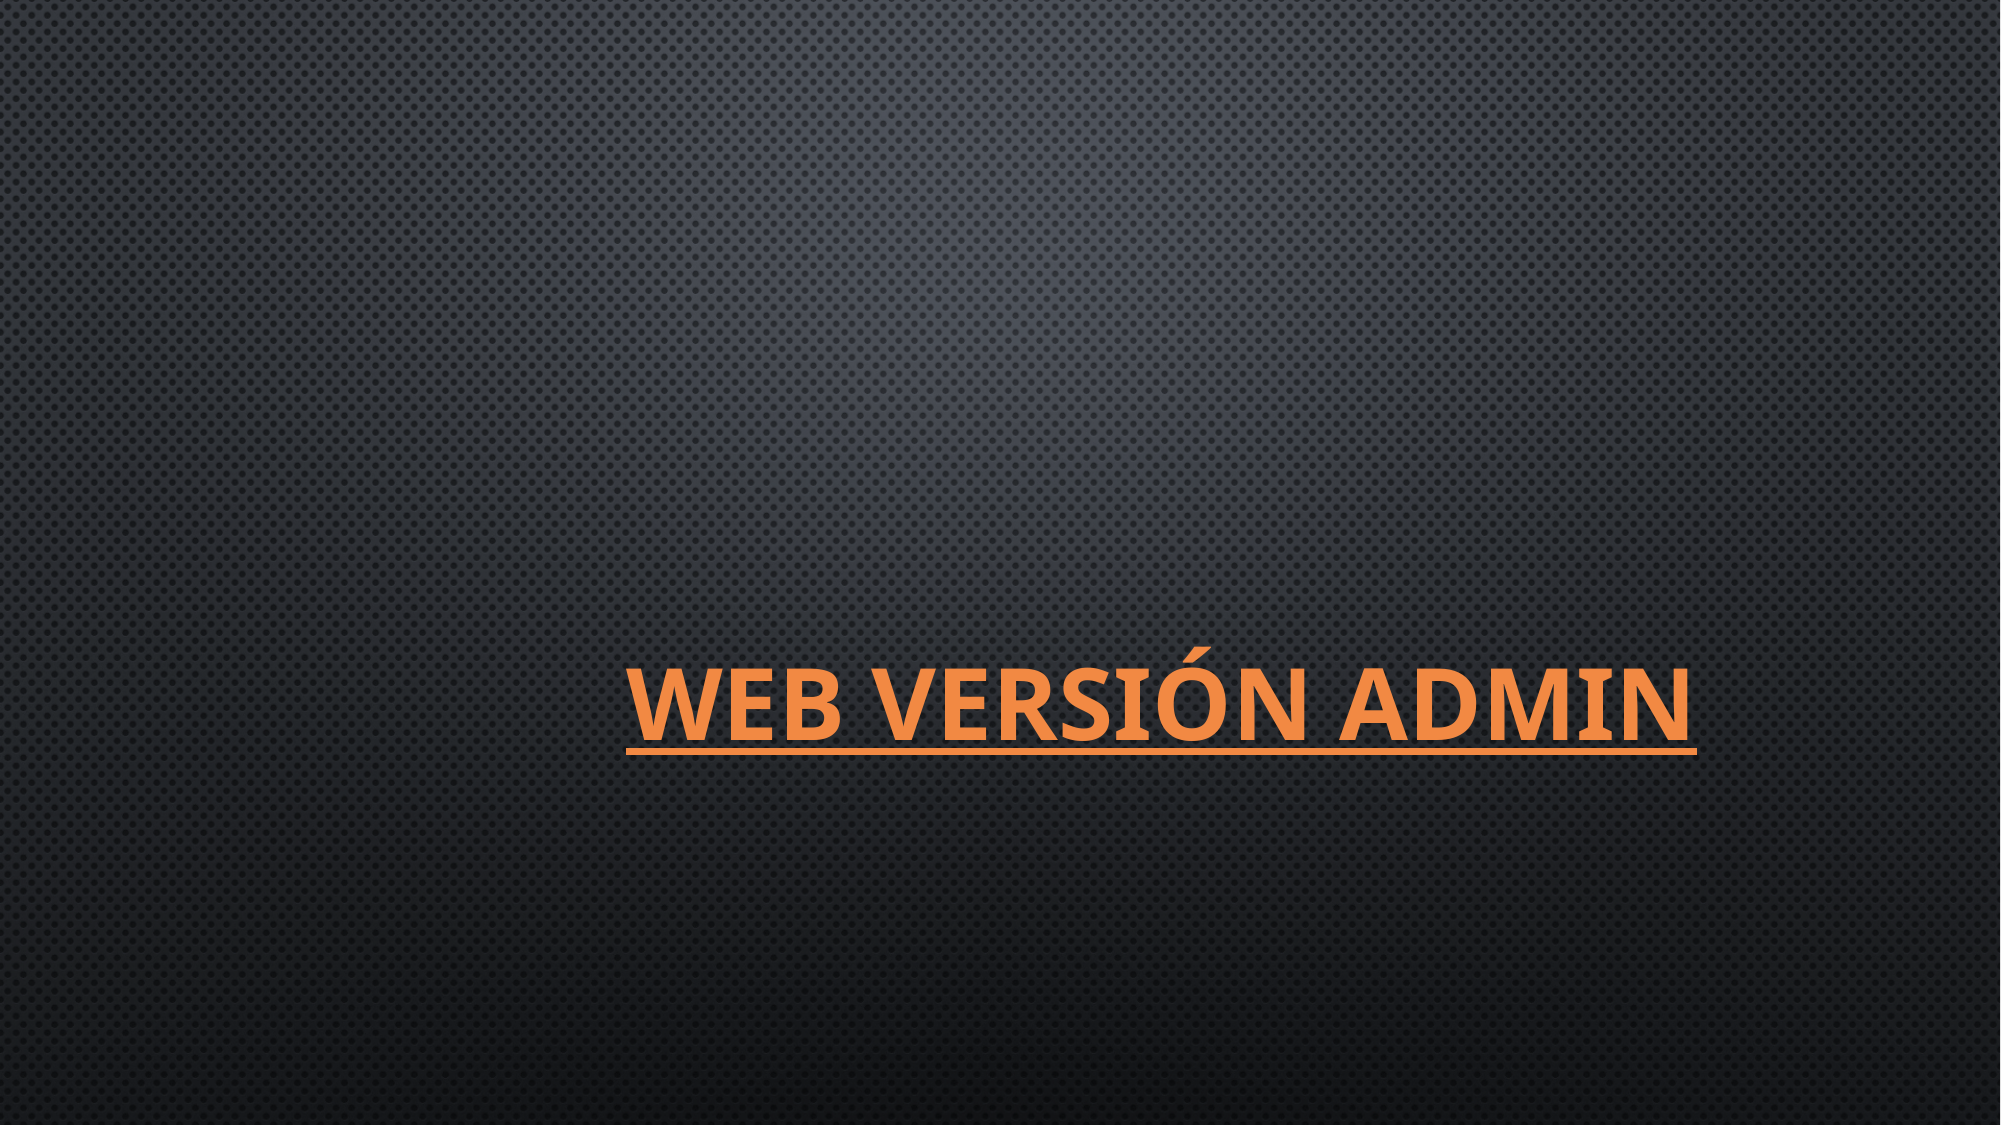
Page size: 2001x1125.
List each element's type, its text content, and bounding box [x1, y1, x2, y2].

title WEB VERSIÓN ADMIN [216, 542, 1713, 784]
